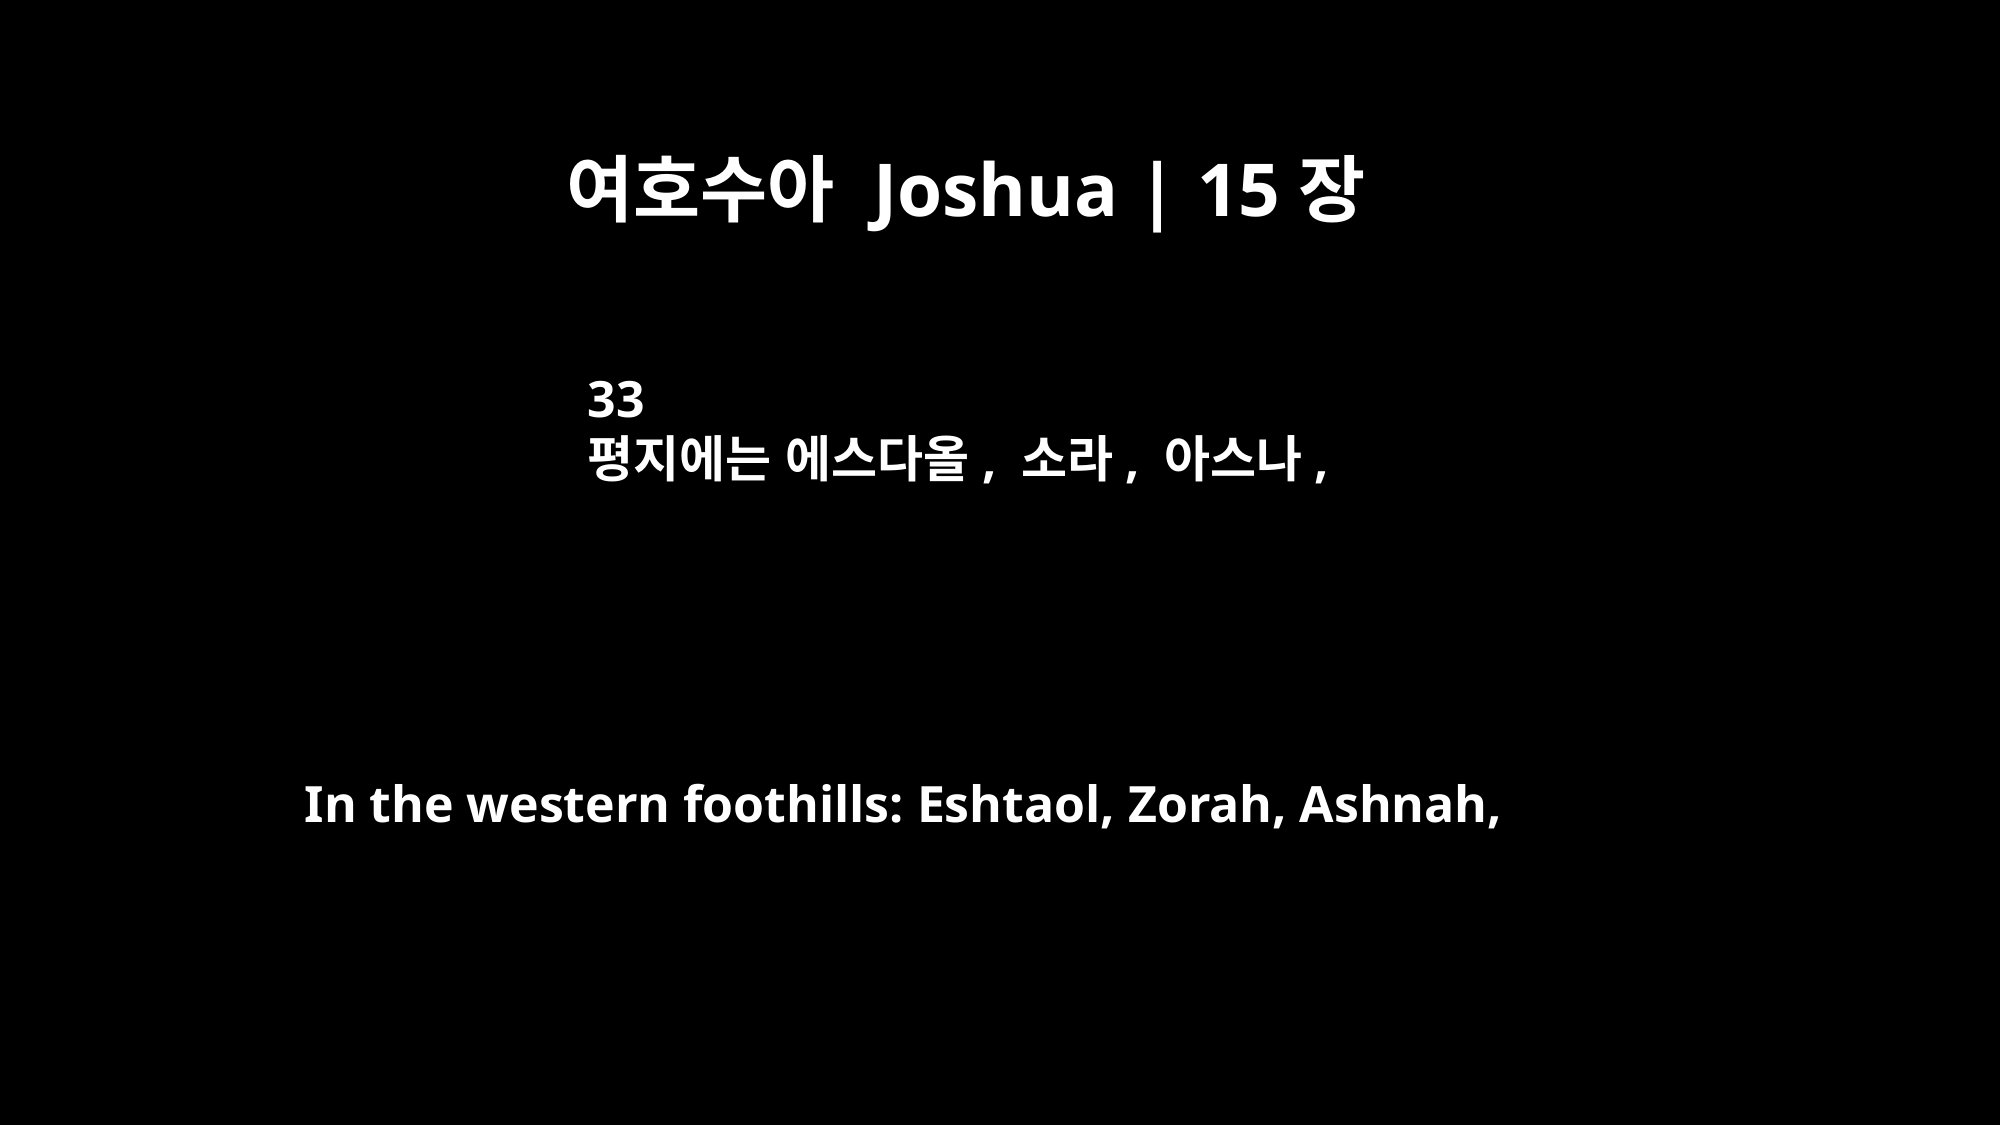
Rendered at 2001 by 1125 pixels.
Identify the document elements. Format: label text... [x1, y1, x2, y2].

text_box In the western foothills: Eshtaol, Zorah, Ashnah, [290, 764, 1518, 840]
text_box 여호수아 Joshua | 15장 [551, 136, 1381, 239]
text_box 33 평지에는 에스다올, 소라, 아스나, [573, 359, 1344, 495]
